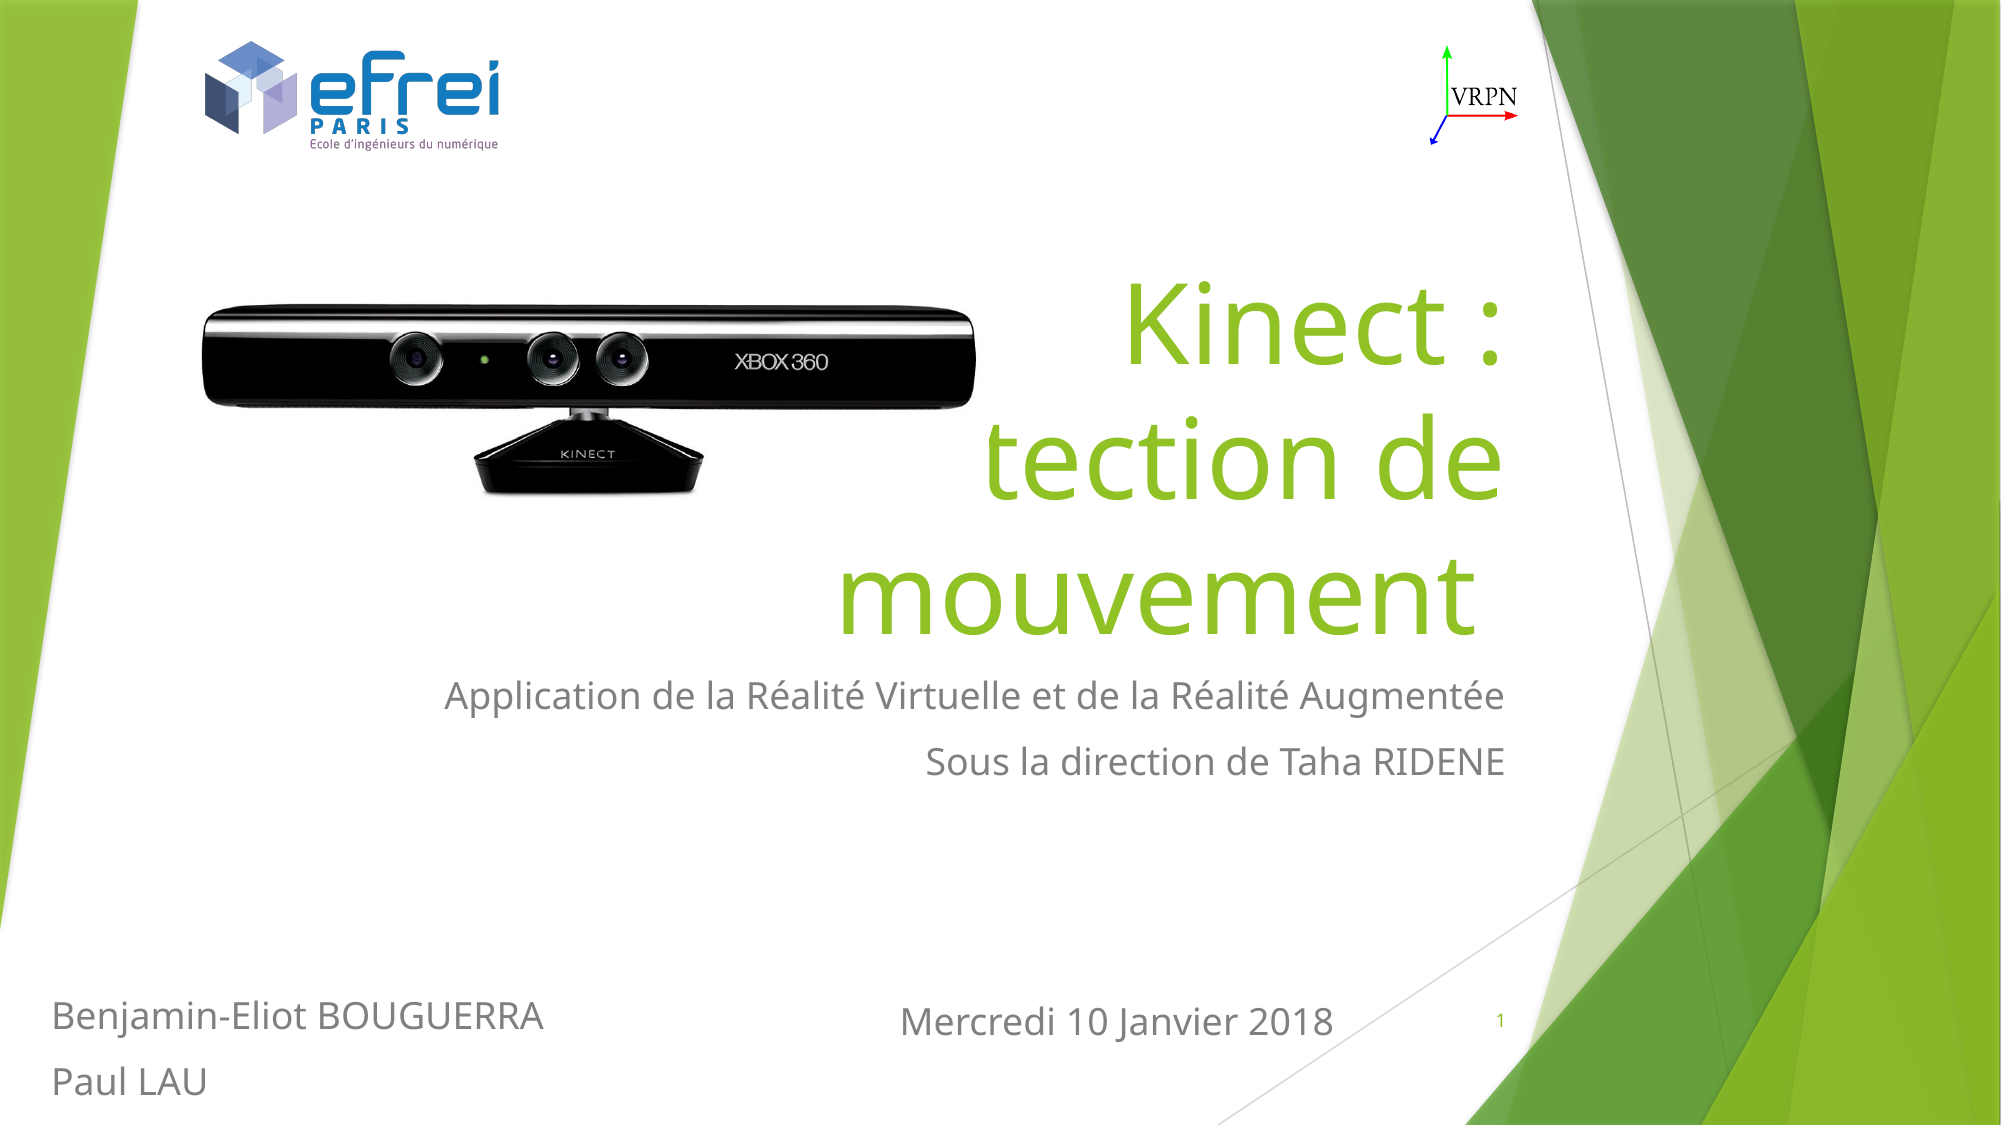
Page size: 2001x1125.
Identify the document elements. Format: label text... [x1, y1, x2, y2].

title Kinect : Détection de mouvement [195, 394, 1522, 665]
picture [194, 232, 990, 526]
text_box Benjamin-Eliot BOUGUERRA Paul LAU [36, 984, 587, 1110]
slide_number 1 [1409, 991, 1522, 1051]
picture [194, 34, 515, 157]
picture [1421, 45, 1522, 146]
subtitle Application de la Réalité Virtuelle et de la Réalité Augmentée Sous la direction de Taha RIDENE [247, 664, 1522, 845]
text_box Mercredi 10 Janvier 2018 [884, 991, 1350, 1051]
